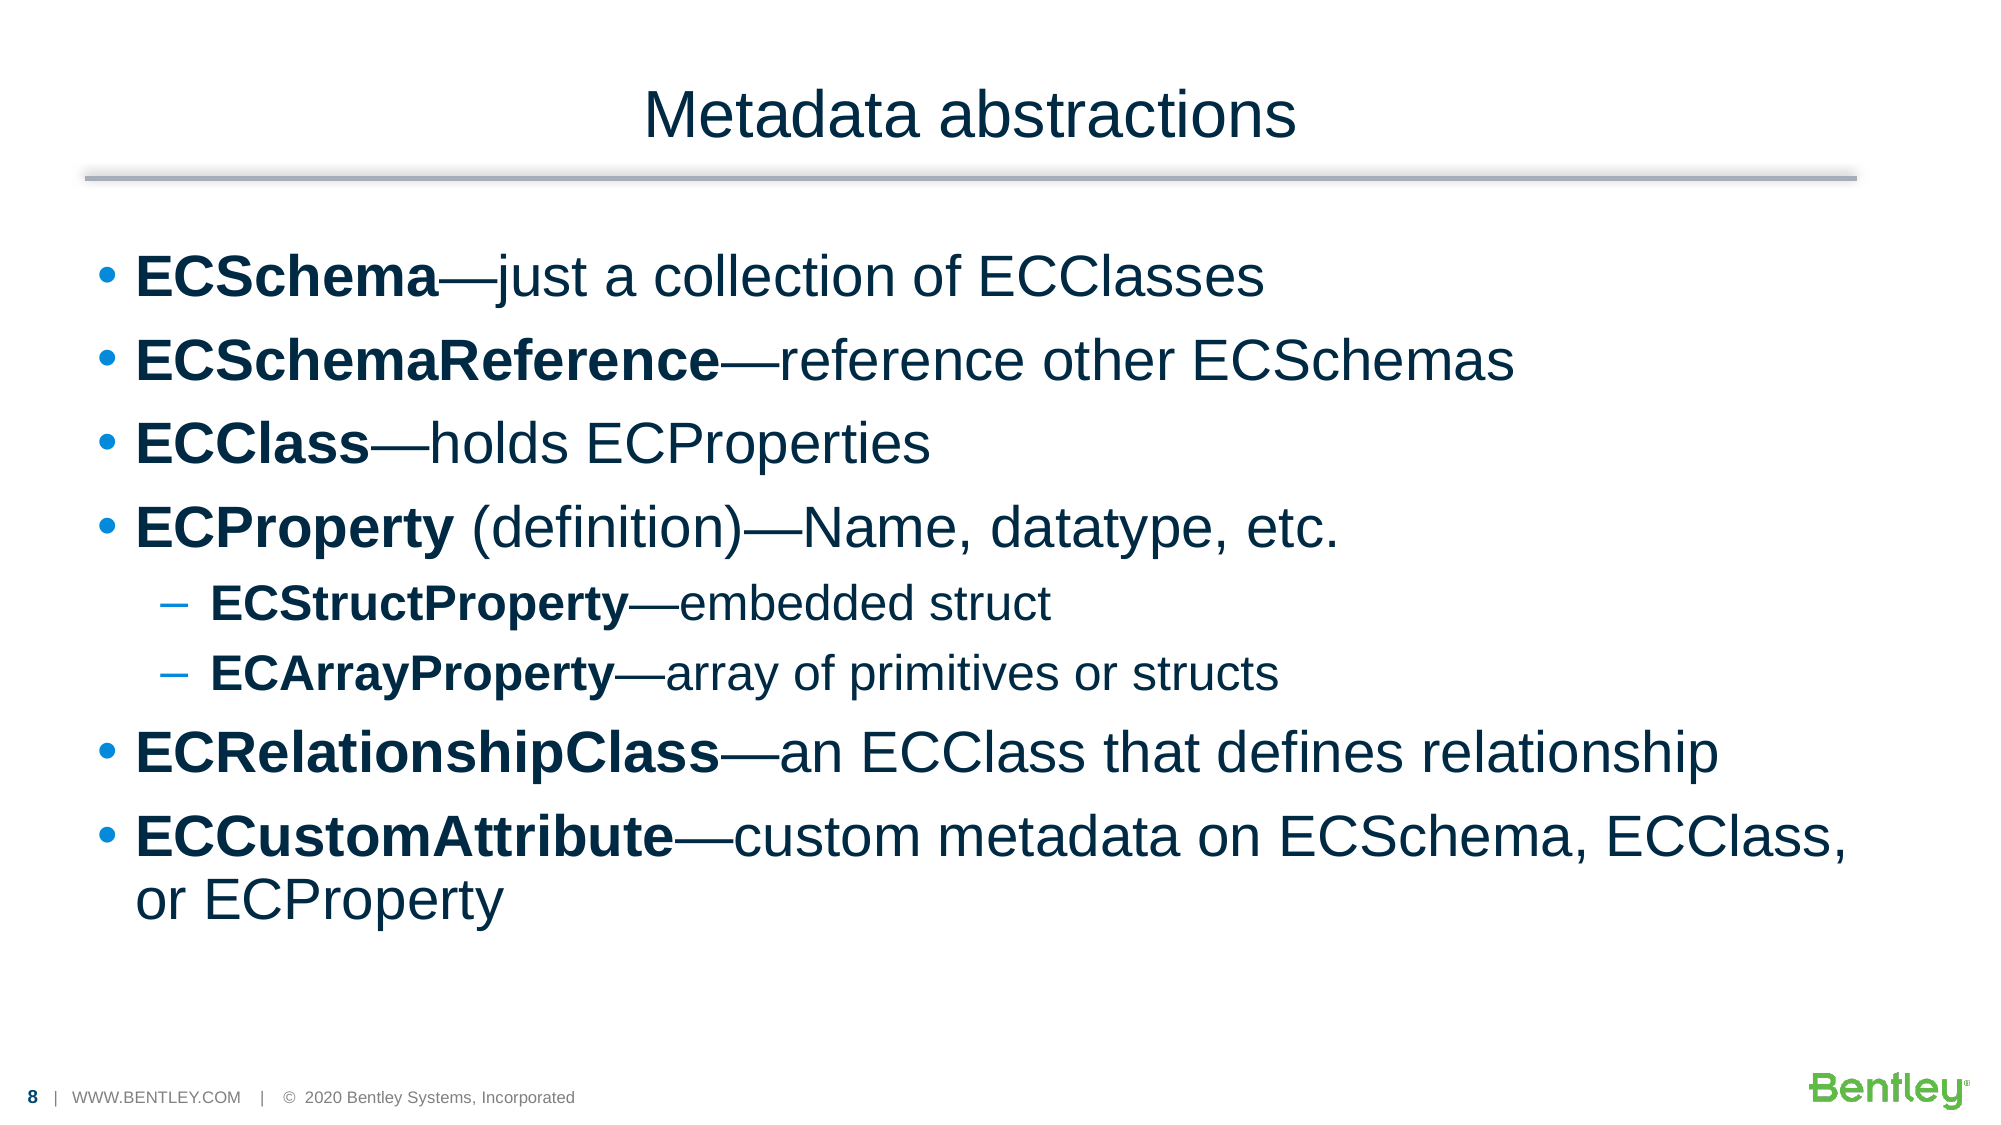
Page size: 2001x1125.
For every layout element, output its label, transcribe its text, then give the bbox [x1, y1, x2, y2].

title Metadata abstractions [297, 53, 1645, 165]
list ECSchema—just a collection of ECClasses ECSchemaReference—reference other ECSchemas ECClass—holds ECProperties ECProperty (definition)—Name, datatype, etc. ECStructProperty—embedded struct ECArrayProperty—array of primitives or structs ECRelationshipClass—an ECClass that defines relationship ECCustomAttribute—custom metadata on ECSchema, ECClass, or ECProperty [82, 238, 1916, 989]
picture [1809, 1072, 1970, 1110]
